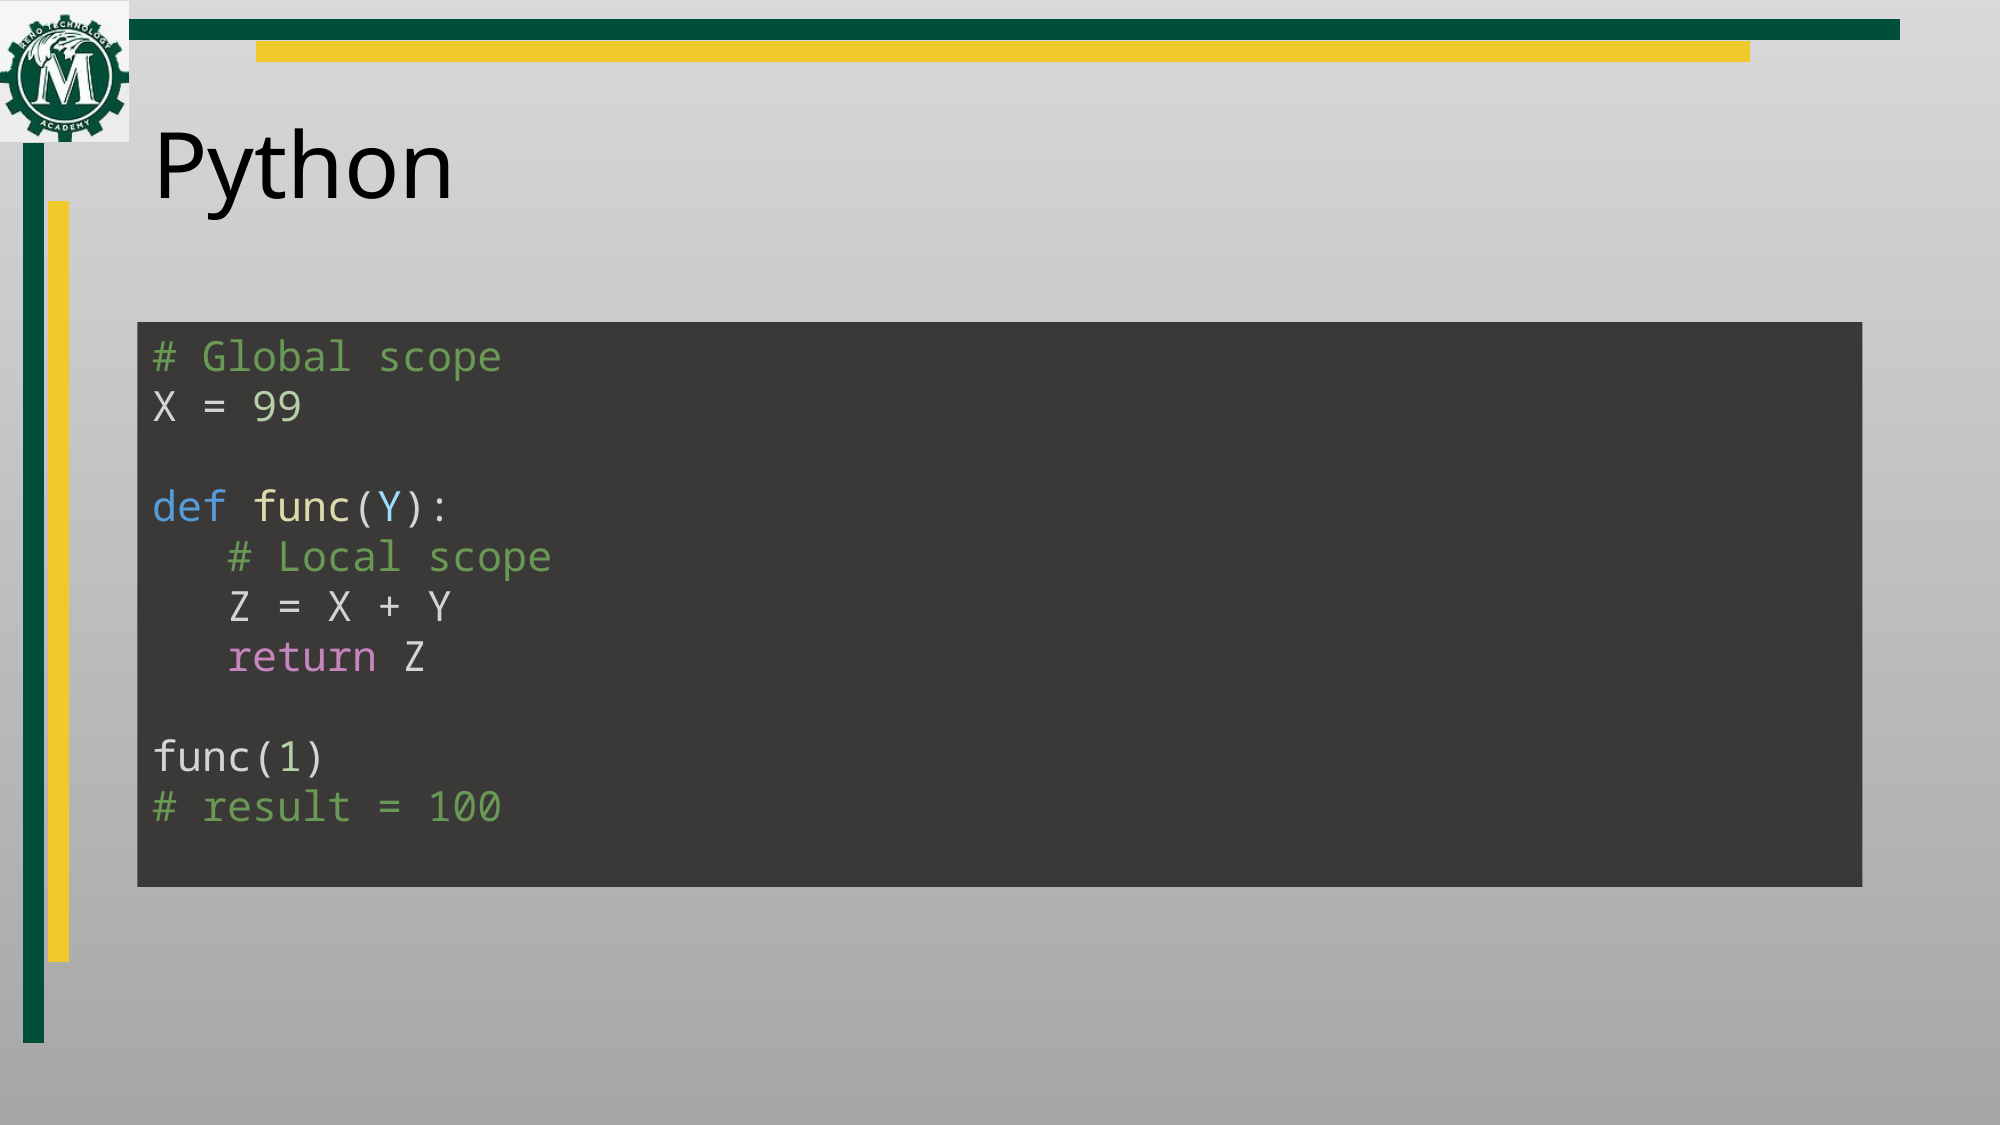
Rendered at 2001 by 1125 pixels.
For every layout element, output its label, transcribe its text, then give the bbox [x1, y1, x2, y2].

picture [0, 1, 129, 142]
title Python [137, 59, 1863, 278]
text_box # Global scope X = 99 def func(Y): # Local scope Z = X + Y return Z func(1) # result = 100 [137, 322, 1863, 887]
